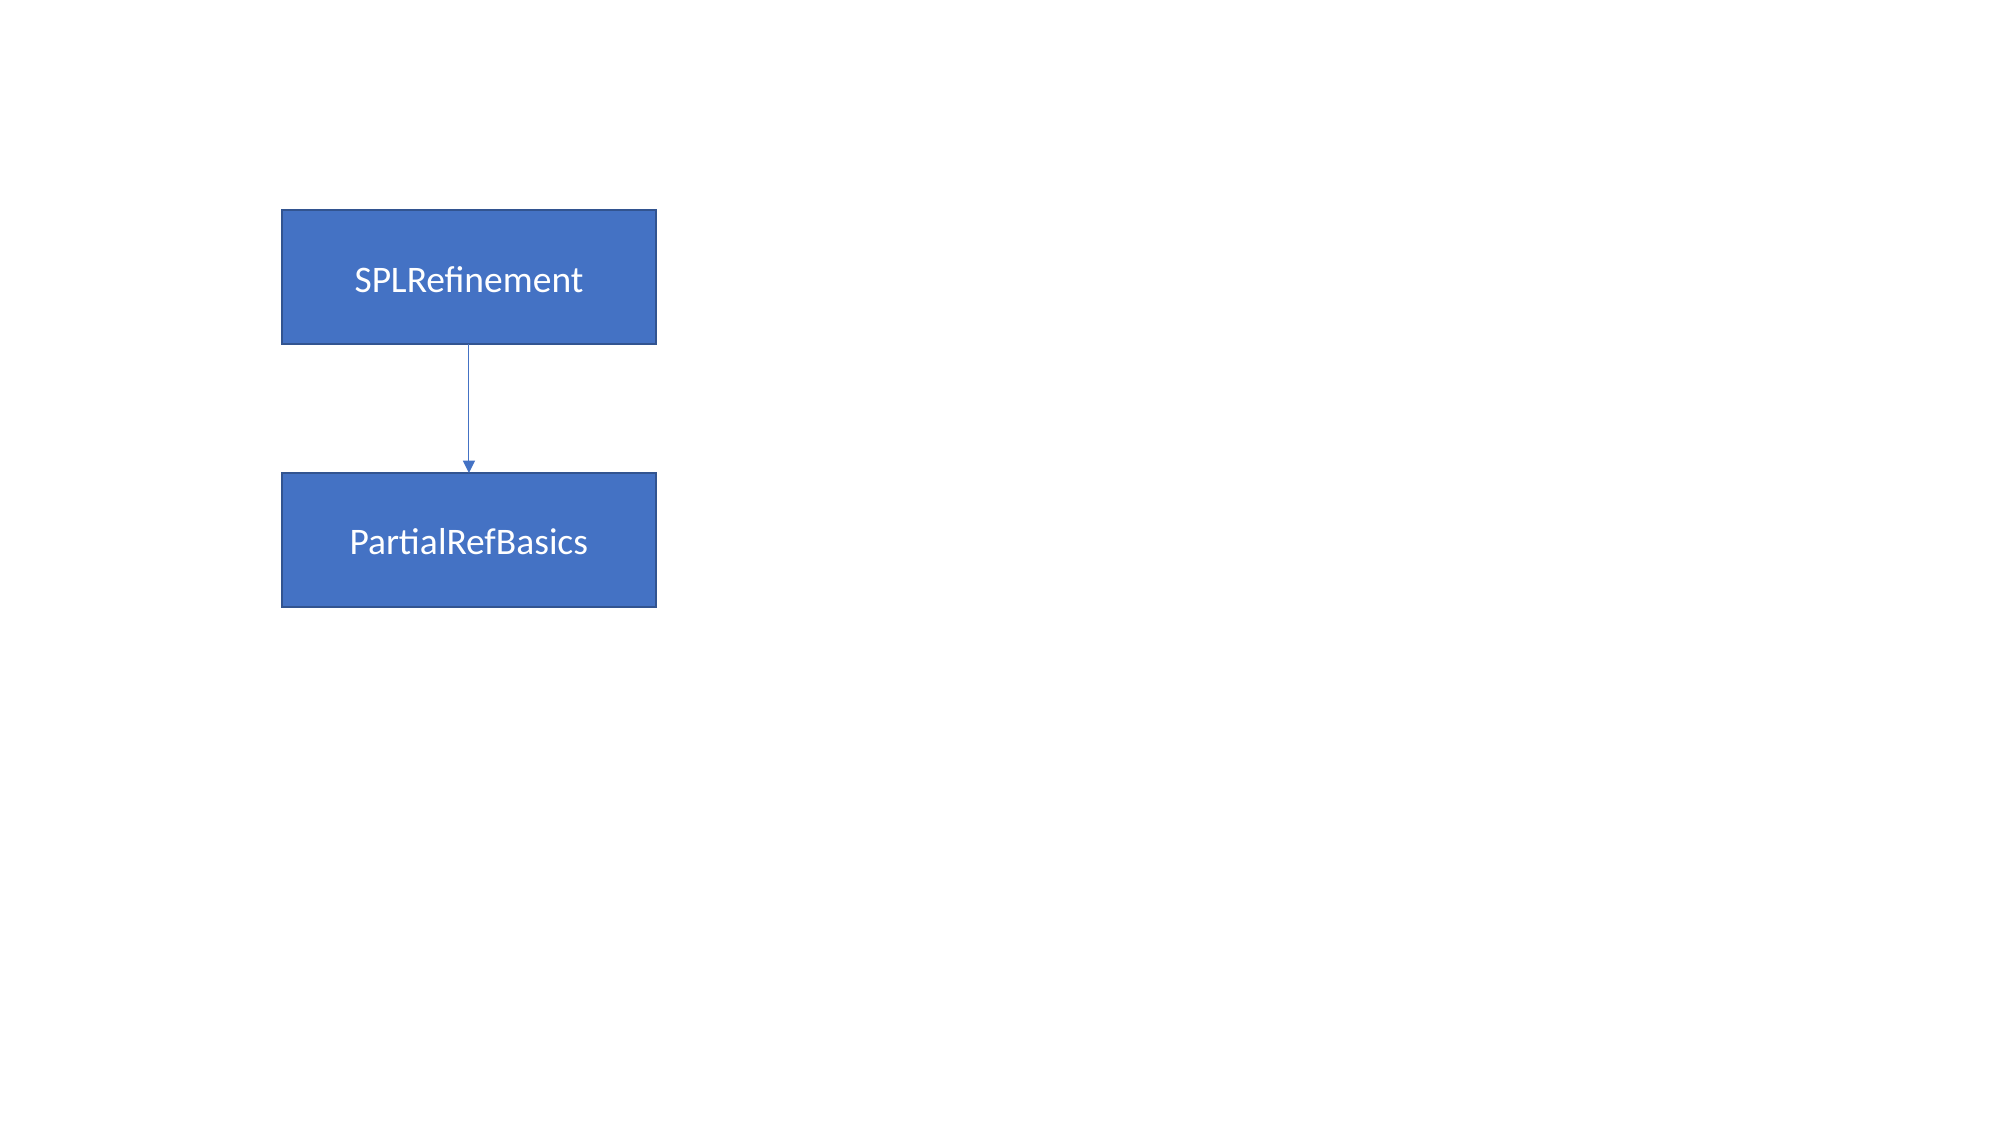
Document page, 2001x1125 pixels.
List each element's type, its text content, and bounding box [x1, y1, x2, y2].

text_box PartialRefBasics [281, 472, 657, 608]
text_box SPLRefinement [281, 209, 657, 345]
